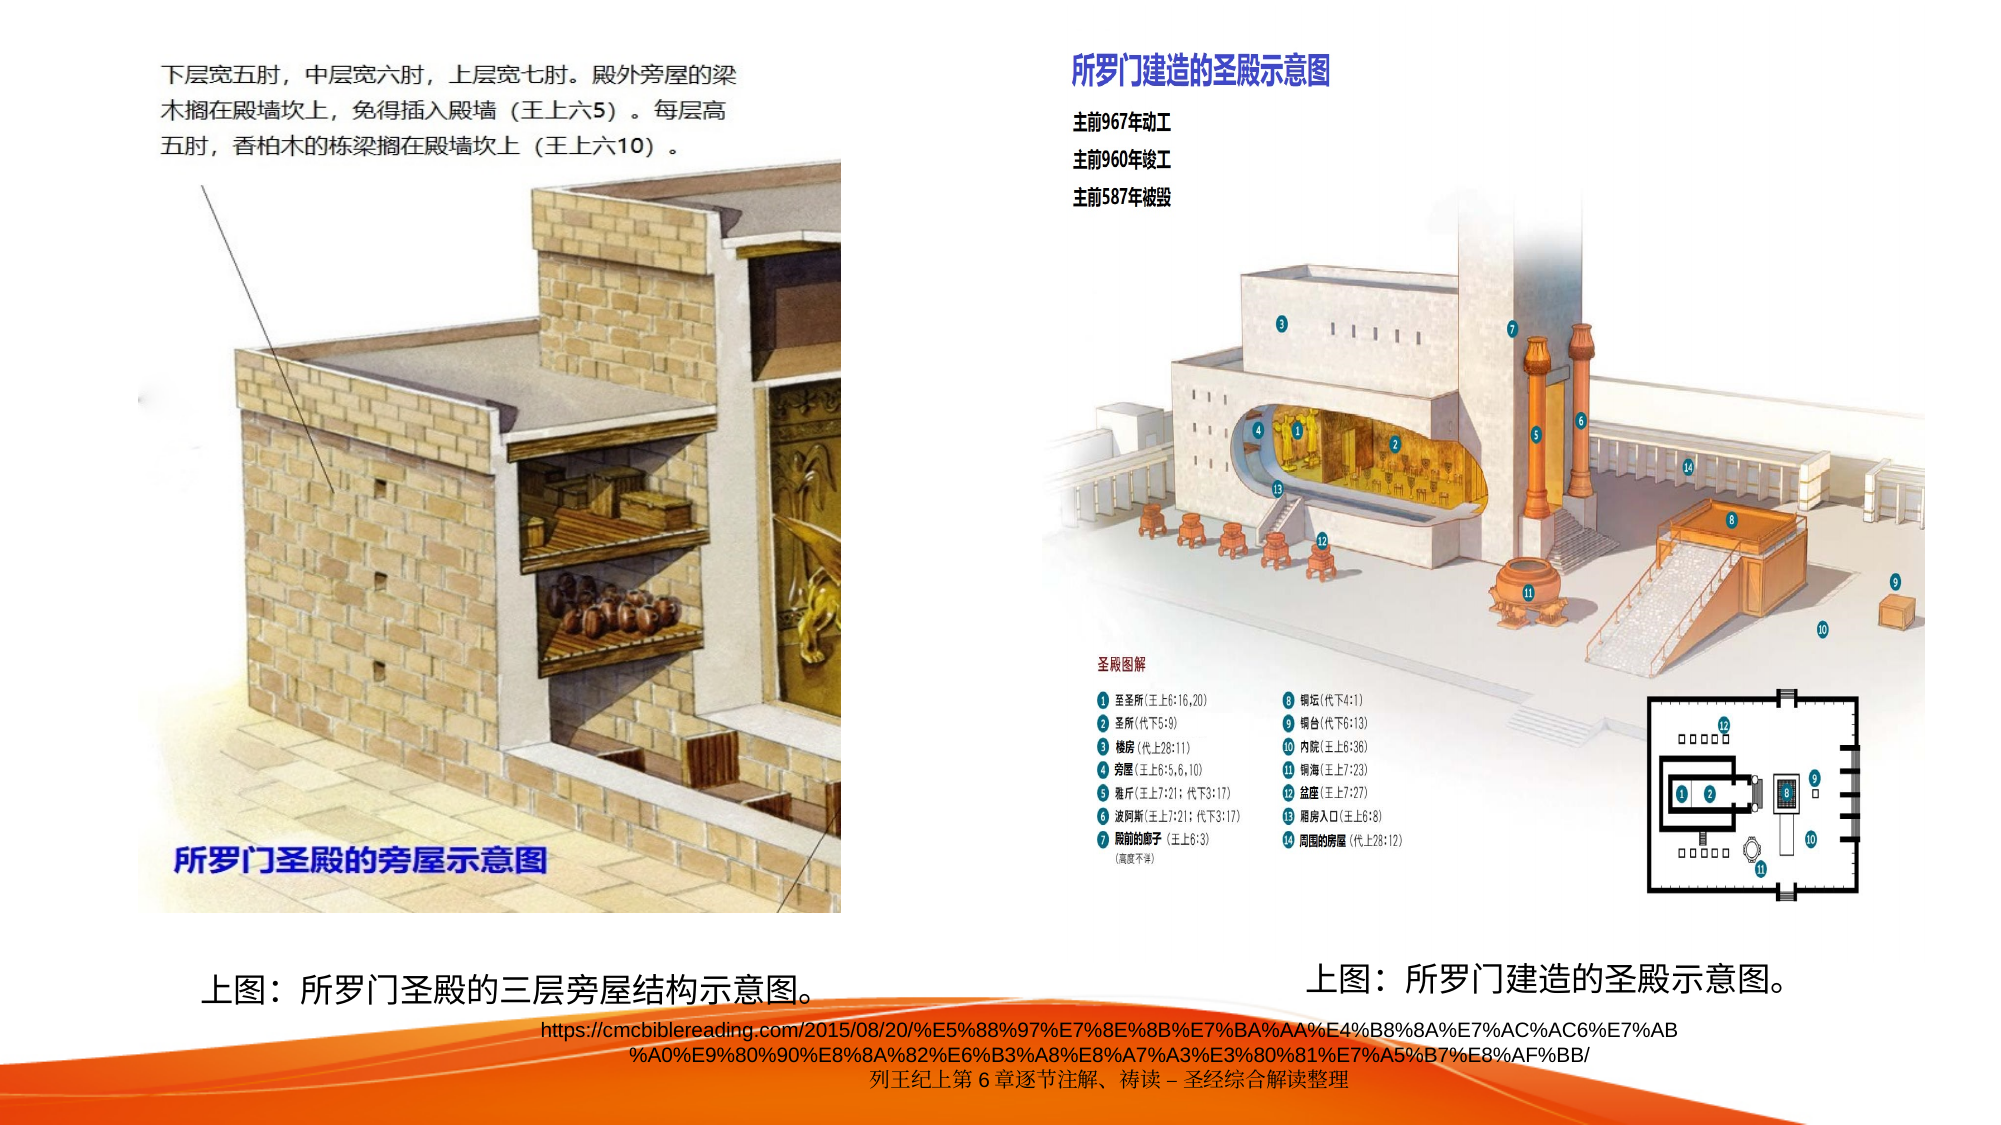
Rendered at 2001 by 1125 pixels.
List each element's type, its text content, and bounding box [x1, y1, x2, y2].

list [138, 54, 841, 913]
text_box 上图：所罗门建造的圣殿示意图。 [1210, 963, 1900, 1006]
picture [0, 0, 2000, 1125]
text_box 上图：所罗门圣殿的三层旁屋结构示意图。 [99, 961, 934, 1017]
text_box https://cmcbiblereading.com/2015/08/20/%E5%88%97%E7%8E%8B%E7%BA%AA%E4%B8%8A%E7%AC%AC6%E7%AB%A0%E9%80%90%E8%8A%82%E6%B3%A8%E8%A7%A3%E3%80%81%E7%A5%B7%E8%AF%BB/ 列王纪上第6章逐节注解、祷读 – 圣经综合解读整理 [456, 1009, 1763, 1124]
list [1042, 5, 1925, 963]
